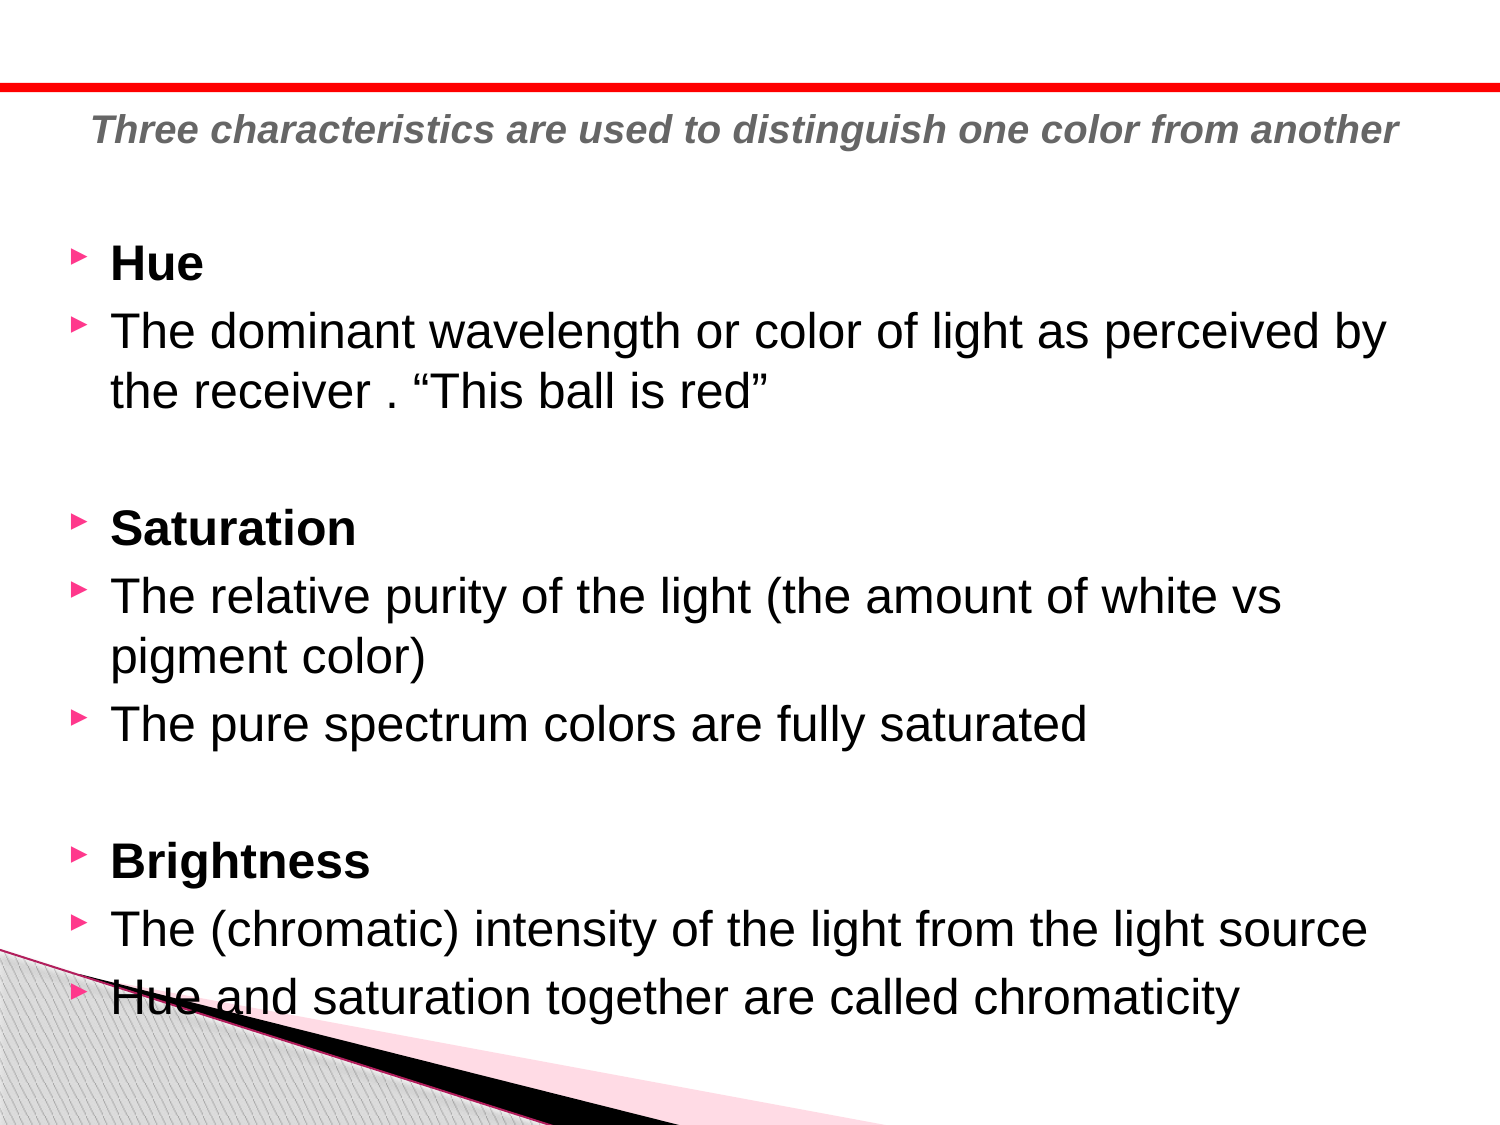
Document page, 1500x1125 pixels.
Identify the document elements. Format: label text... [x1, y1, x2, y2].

list Hue The dominant wavelength or color of light as perceived by the receiver . “This ball is red” Saturation The relative purity of the light (the amount of white vs pigment color) The pure spectrum colors are fully saturated Brightness The (chromatic) intensity of the light from the light source Hue and saturation together are called chromaticity [34, 222, 1466, 986]
title Three characteristics are used to distinguish one color from another [75, 80, 1425, 223]
